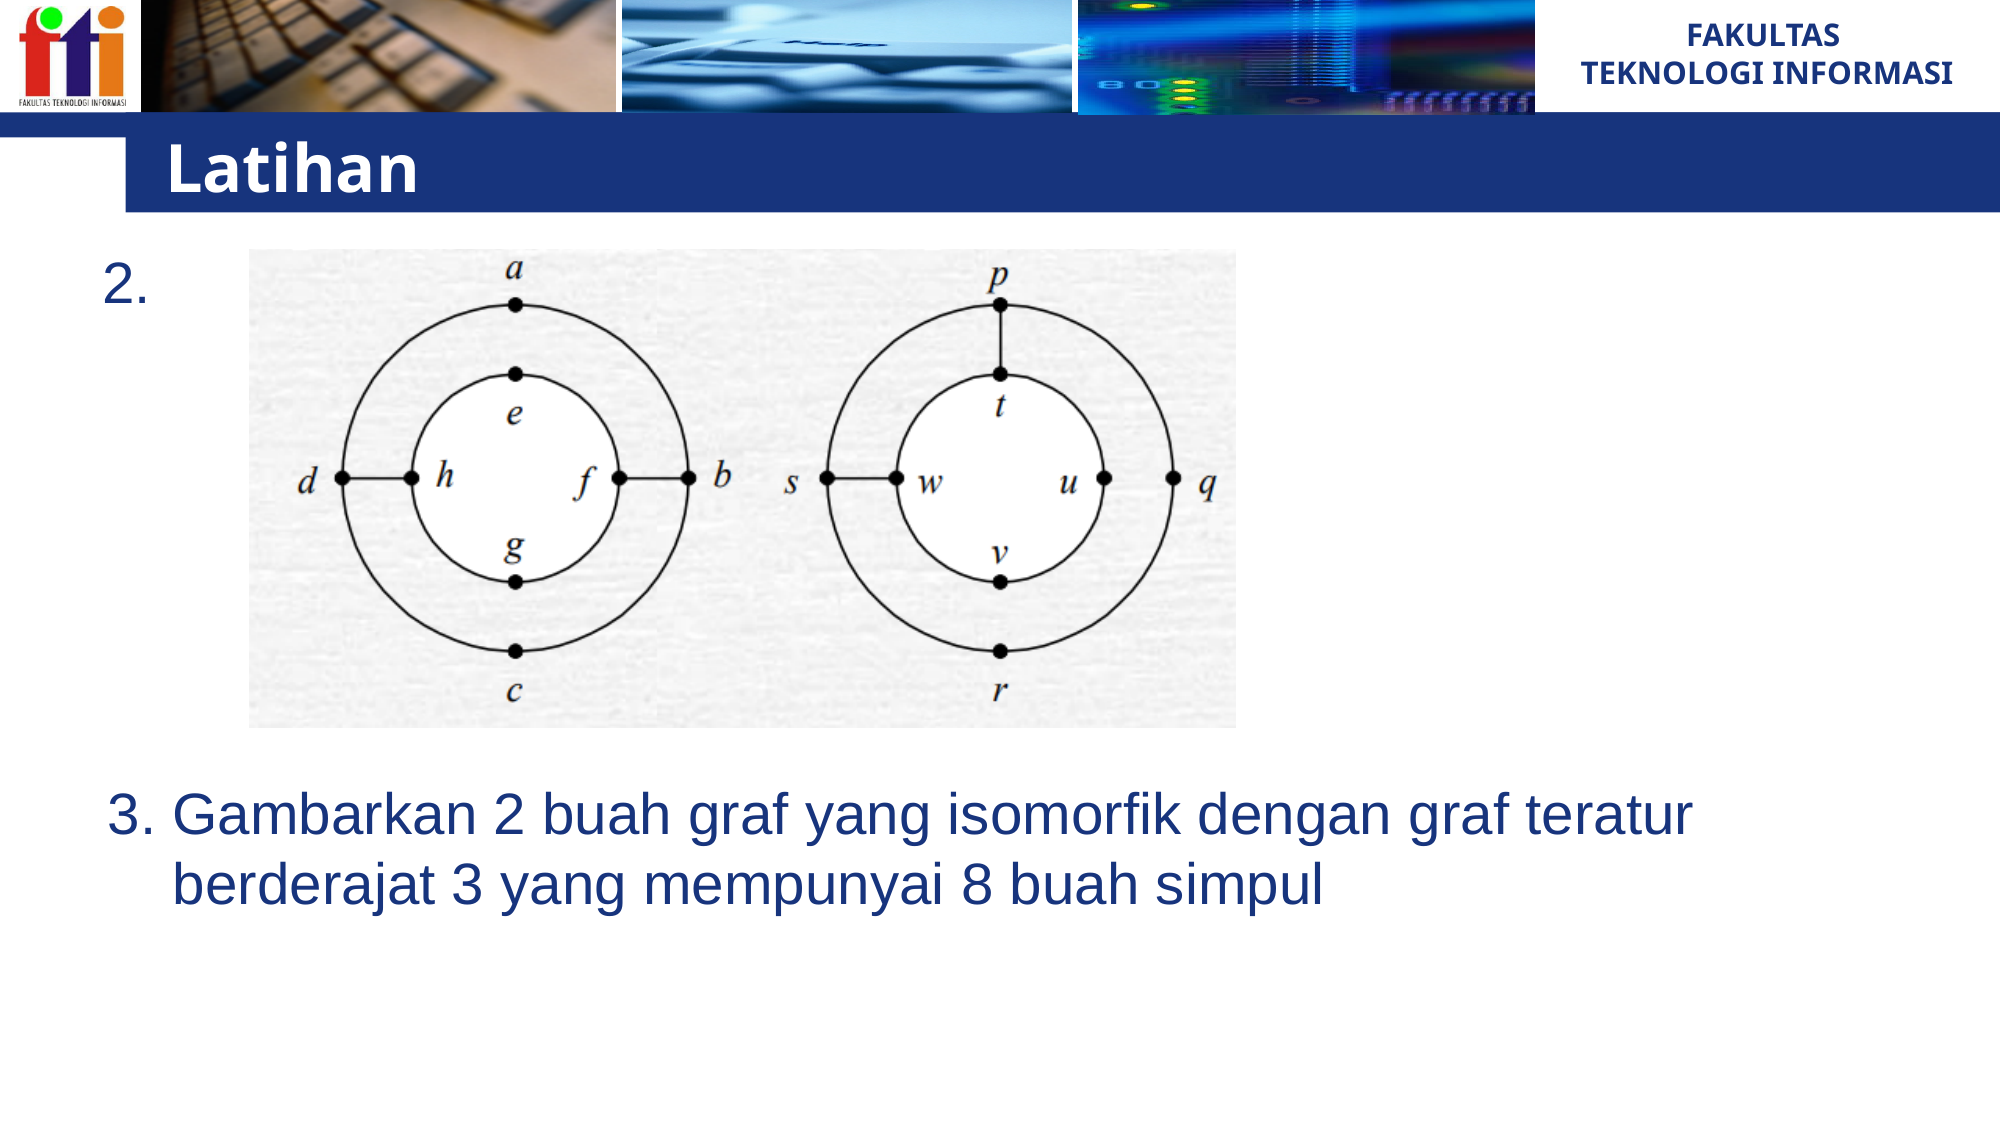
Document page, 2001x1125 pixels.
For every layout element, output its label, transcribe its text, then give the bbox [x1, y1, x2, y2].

picture [19, 6, 126, 106]
title Latihan [149, 119, 1934, 213]
text_box 2. [87, 237, 263, 323]
picture [249, 249, 1237, 729]
picture [622, 0, 1072, 113]
picture [141, 0, 616, 112]
text_box 3. Gambarkan 2 buah graf yang isomorfik dengan graf teratur berderajat 3 yang mempunyai 8 buah simpul [93, 768, 1931, 924]
picture [1078, 0, 1535, 115]
